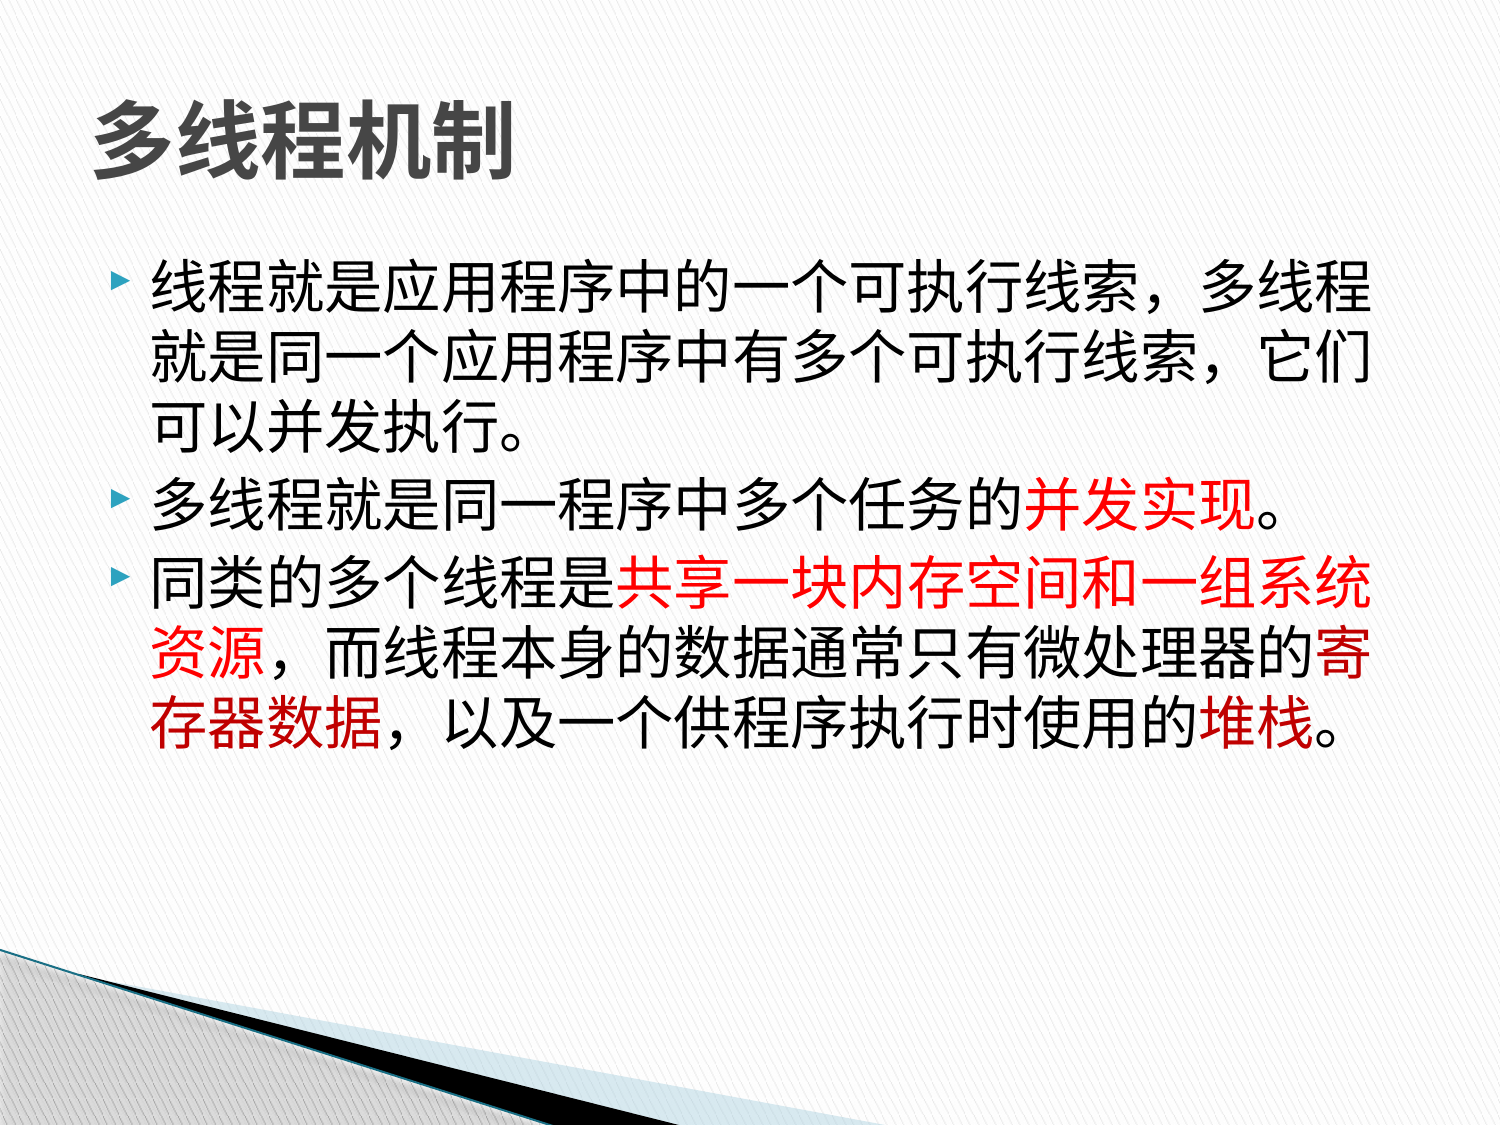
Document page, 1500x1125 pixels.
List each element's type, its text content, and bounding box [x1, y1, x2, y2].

text_box [74, 549, 1425, 650]
list 线程就是应用程序中的一个可执行线索，多线程就是同一个应用程序中有多个可执行线索，它们可以并发执行。 多线程就是同一程序中多个任务的并发实现。 同类的多个线程是共享一块内存空间和一组系统资源，而线程本身的数据通常只有微处理器的寄存器数据，以及一个供程序执行时使用的堆栈。 [75, 650, 1425, 986]
list 线程就是应用程序中的一个可执行线索，多线程就是同一个应用程序中有多个可执行线索，它们可以并发执行。 多线程就是同一程序中多个任务的并发实现。 同类的多个线程是共享一块内存空间和一组系统资源，而线程本身的数据通常只有微处理器的寄存器数据，以及一个供程序执行时使用的堆栈。 [75, 243, 1425, 549]
title 多线程机制 [75, 45, 1425, 233]
